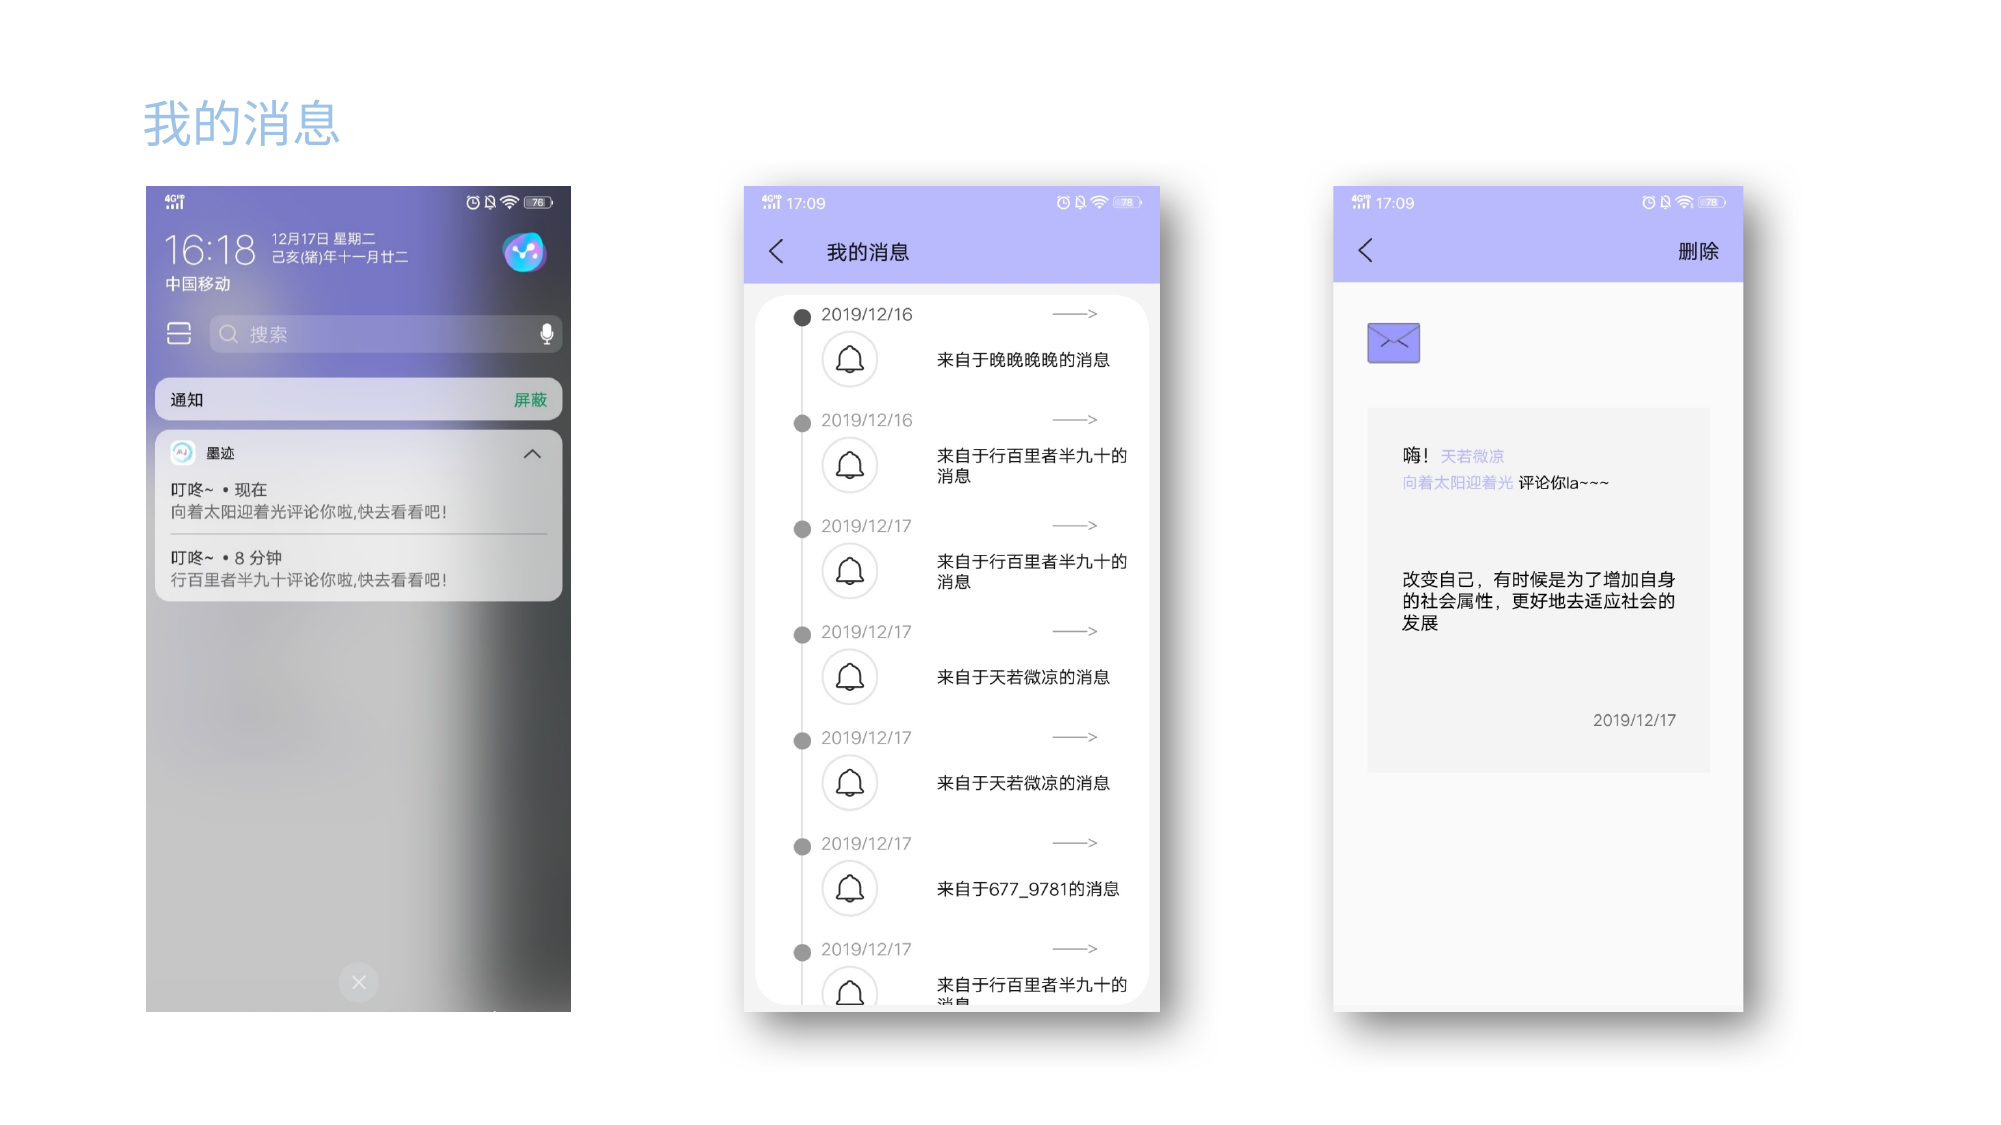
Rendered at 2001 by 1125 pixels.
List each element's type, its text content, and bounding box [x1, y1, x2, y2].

text_box 我的消息 [127, 84, 358, 160]
picture [1333, 186, 1744, 1012]
picture [743, 186, 1160, 1012]
picture [146, 186, 571, 1012]
